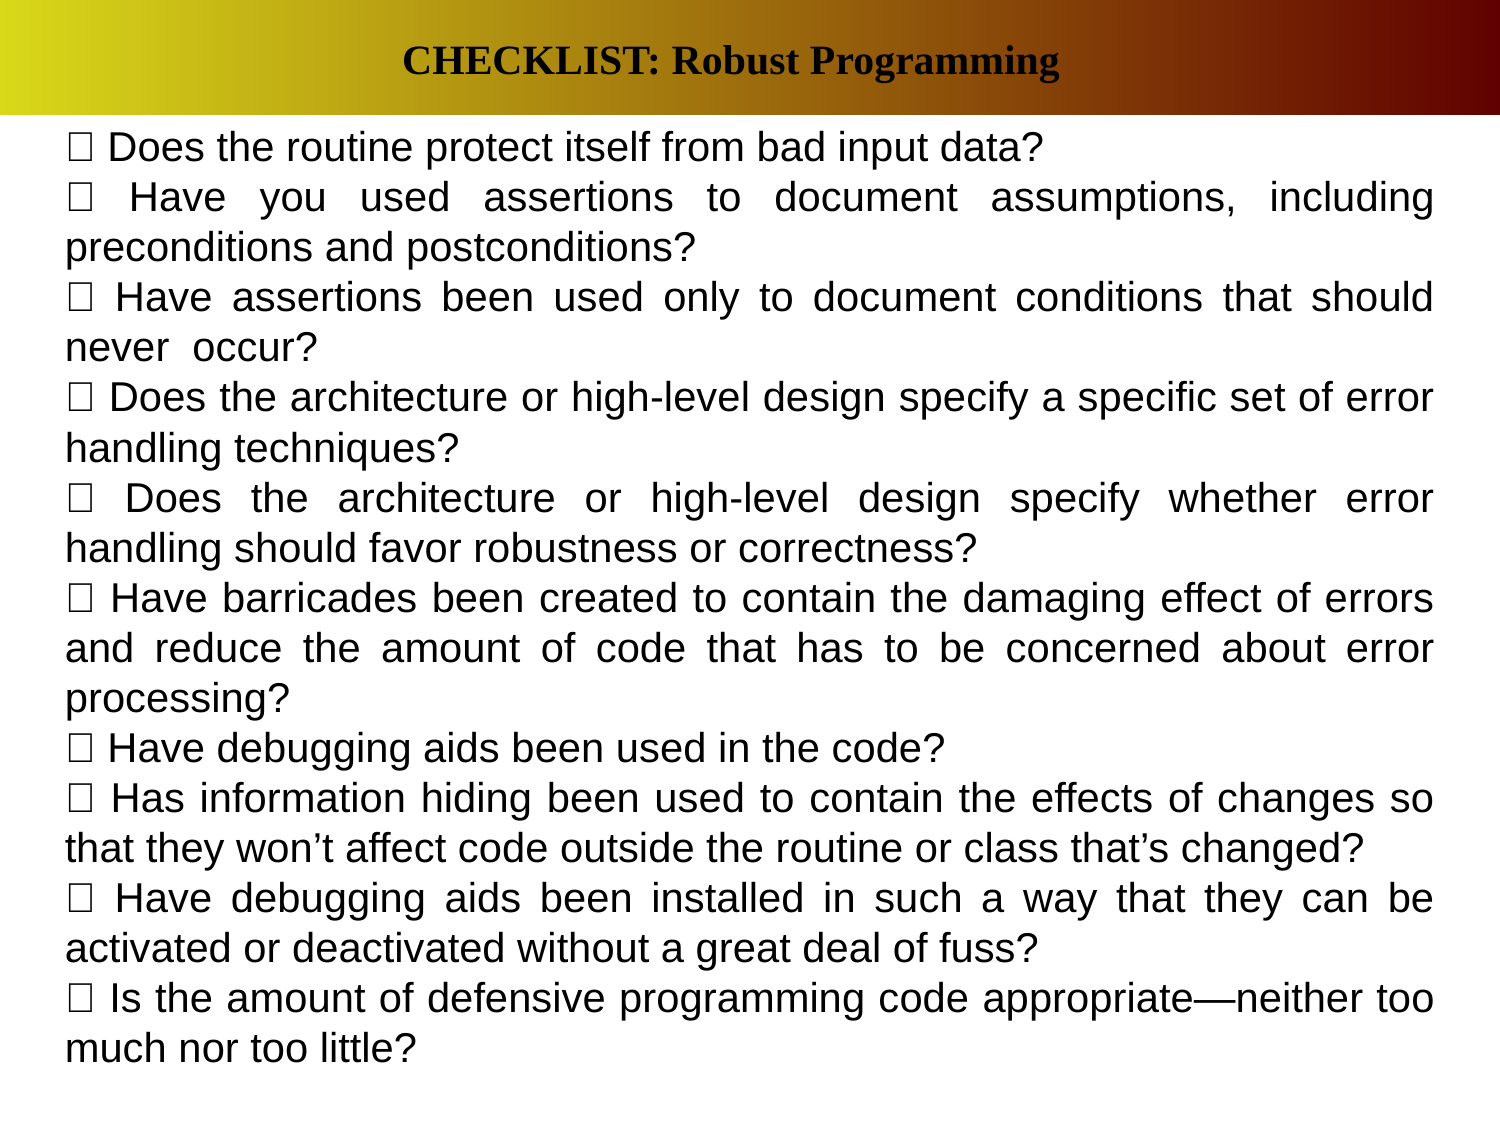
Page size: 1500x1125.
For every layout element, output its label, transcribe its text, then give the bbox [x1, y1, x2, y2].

text_box 􀂉 Does the routine protect itself from bad input data? 􀂉 Have you used assertions to document assumptions, including preconditions and postconditions? 􀂉 Have assertions been used only to document conditions that should never occur? 􀂉 Does the architecture or high-level design specify a specific set of error handling techniques? 􀂉 Does the architecture or high-level design specify whether error handling should favor robustness or correctness? 􀂉 Have barricades been created to contain the damaging effect of errors and reduce the amount of code that has to be concerned about error processing? 􀂉 Have debugging aids been used in the code? 􀂉 Has information hiding been used to contain the effects of changes so that they won’t affect code outside the routine or class that’s changed? 􀂉 Have debugging aids been installed in such a way that they can be activated or deactivated without a great deal of fuss? 􀂉 Is the amount of defensive programming code appropriate—neither too much nor too little? [49, 112, 1450, 1079]
text_box CHECKLIST: Robust Programming [87, 24, 1375, 91]
